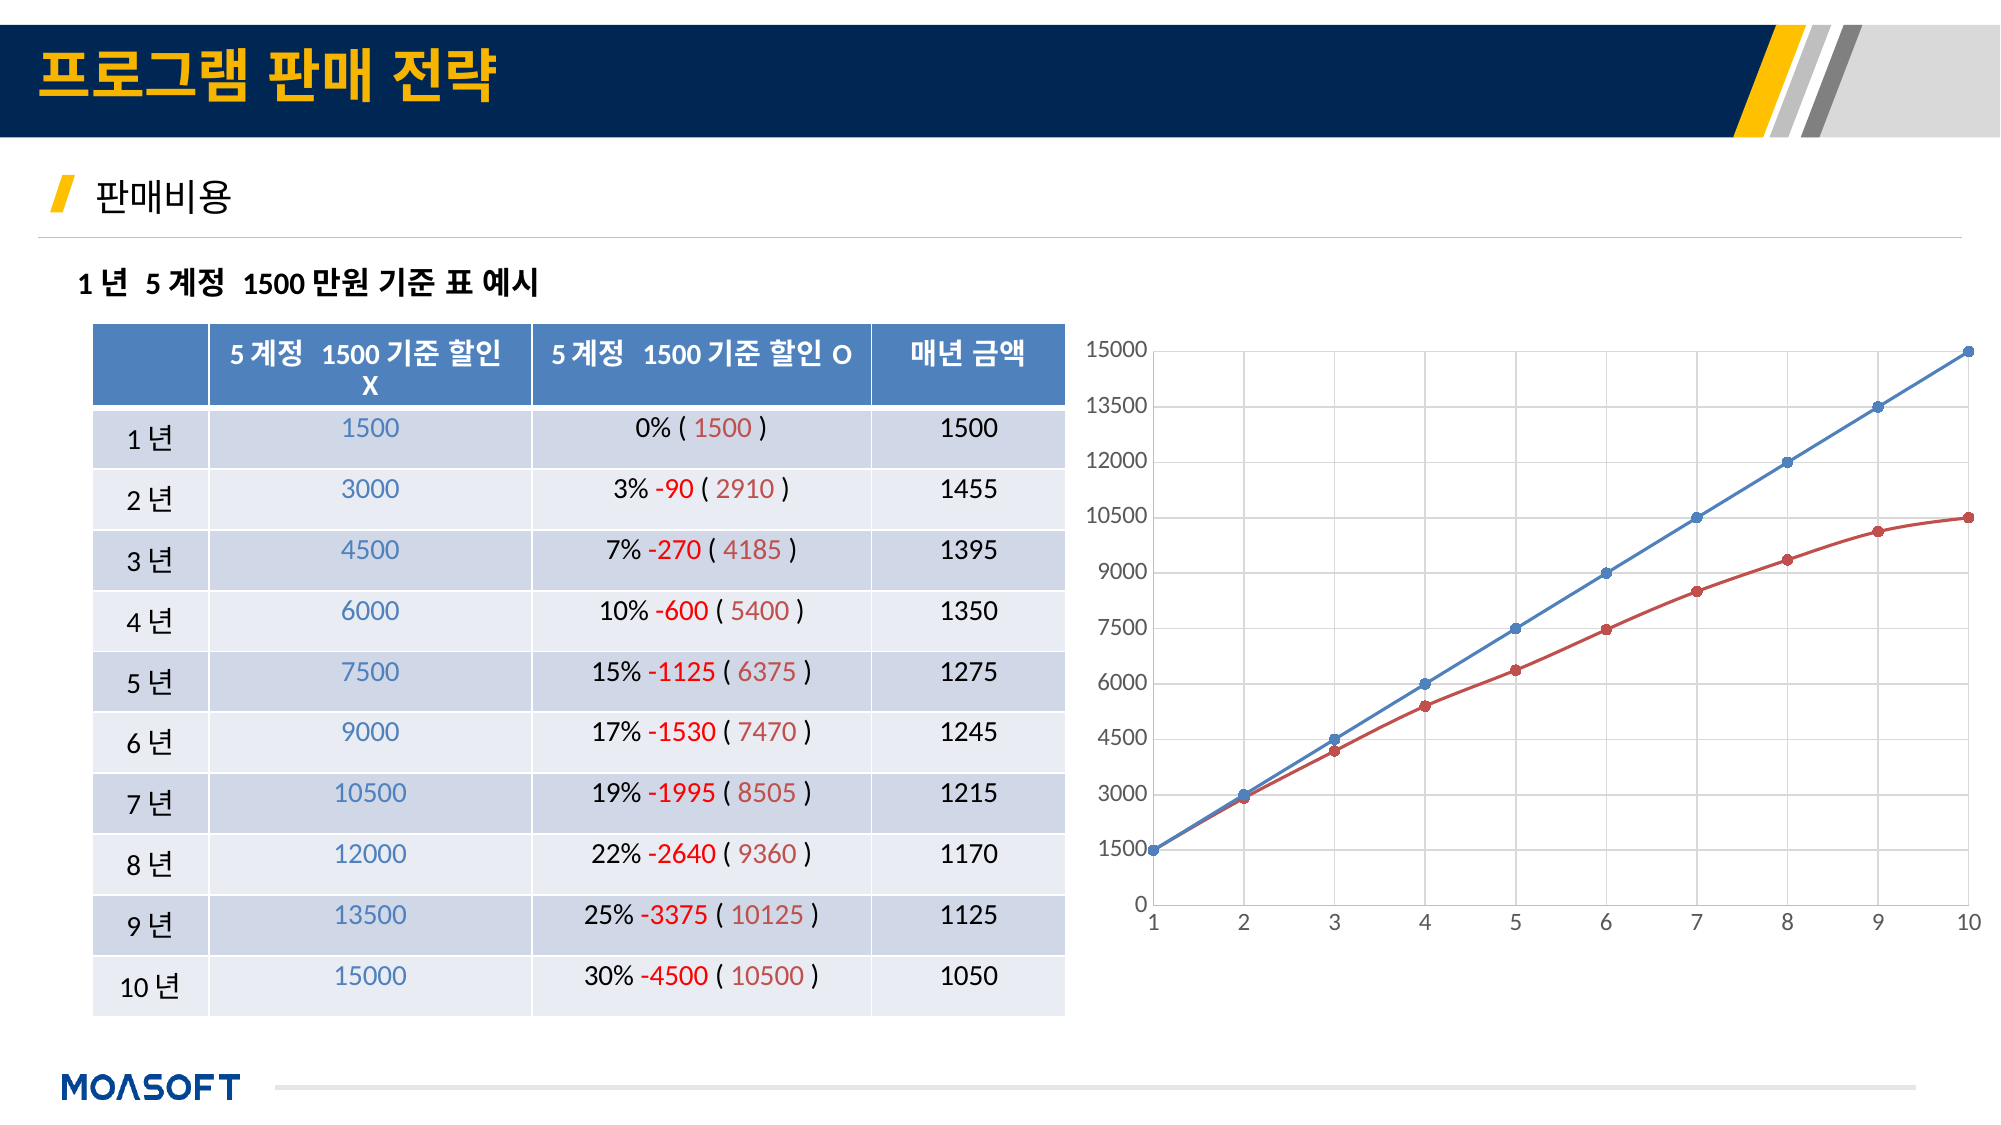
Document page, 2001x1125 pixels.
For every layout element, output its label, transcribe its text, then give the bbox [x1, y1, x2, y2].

table_header 5계정 1500기준 할인O [533, 324, 871, 405]
title 프로그램 판매 전략 [35, 37, 1188, 228]
table_header 매년 금액 [872, 324, 1065, 405]
table_cell 9년 [93, 896, 208, 955]
table_cell 1170 [872, 835, 1060, 894]
table_cell 1500 [210, 411, 531, 468]
table_cell 4500 [210, 531, 531, 590]
table_cell 3000 [210, 470, 531, 529]
table_cell 1350 [872, 592, 1060, 651]
text_box [48, 172, 77, 215]
table_cell 7% -270 ( 4185 ) [533, 531, 871, 590]
table_cell 12000 [210, 835, 531, 894]
table_cell 6년 [93, 713, 208, 772]
table_cell 7500 [210, 652, 531, 711]
table_cell 1050 [872, 957, 1065, 1016]
table_cell 15% -1125 ( 6375 ) [533, 652, 871, 711]
table_cell 10500 [210, 774, 531, 833]
table_cell 6000 [210, 592, 531, 651]
table_cell 3% -90 ( 2910 ) [533, 470, 871, 529]
table_cell 1215 [872, 774, 1060, 833]
table_header [93, 324, 208, 405]
table_cell 10년 [93, 957, 208, 1016]
table_cell 9000 [210, 713, 531, 772]
table_cell 25% -3375 ( 10125 ) [533, 896, 871, 955]
table_cell 1395 [872, 531, 1060, 590]
table_cell 30% -4500 ( 10500 ) [533, 957, 871, 1016]
text_box 1년 5계정 1500만원 기준 표 예시 [62, 249, 1827, 309]
text_box 판매비용 [80, 166, 1975, 226]
picture [62, 1074, 240, 1100]
table_cell 1125 [872, 896, 1062, 955]
table_cell 4년 [93, 592, 208, 651]
table_cell 8년 [93, 835, 208, 894]
table_cell 2년 [93, 470, 208, 529]
chart [1065, 326, 2000, 950]
table_cell 5년 [93, 652, 208, 711]
table_cell 7년 [93, 774, 208, 833]
table_header 5계정 1500기준 할인X [210, 324, 531, 405]
table_cell 1245 [872, 713, 1060, 772]
table_cell 0% ( 1500 ) [533, 411, 871, 468]
table_cell 1275 [872, 652, 1060, 711]
table_cell 22% -2640 ( 9360 ) [533, 835, 871, 894]
table_cell 13500 [210, 896, 531, 955]
table_cell 10% -600 ( 5400 ) [533, 592, 871, 651]
table_cell 15000 [210, 957, 531, 1016]
table_cell 19% -1995 ( 8505 ) [533, 774, 871, 833]
table_cell 17% -1530 ( 7470 ) [533, 713, 871, 772]
table_cell 1455 [872, 470, 1060, 529]
table_cell 3년 [93, 531, 208, 590]
table_cell 1500 [872, 411, 1060, 468]
table_cell 1년 [93, 411, 208, 468]
